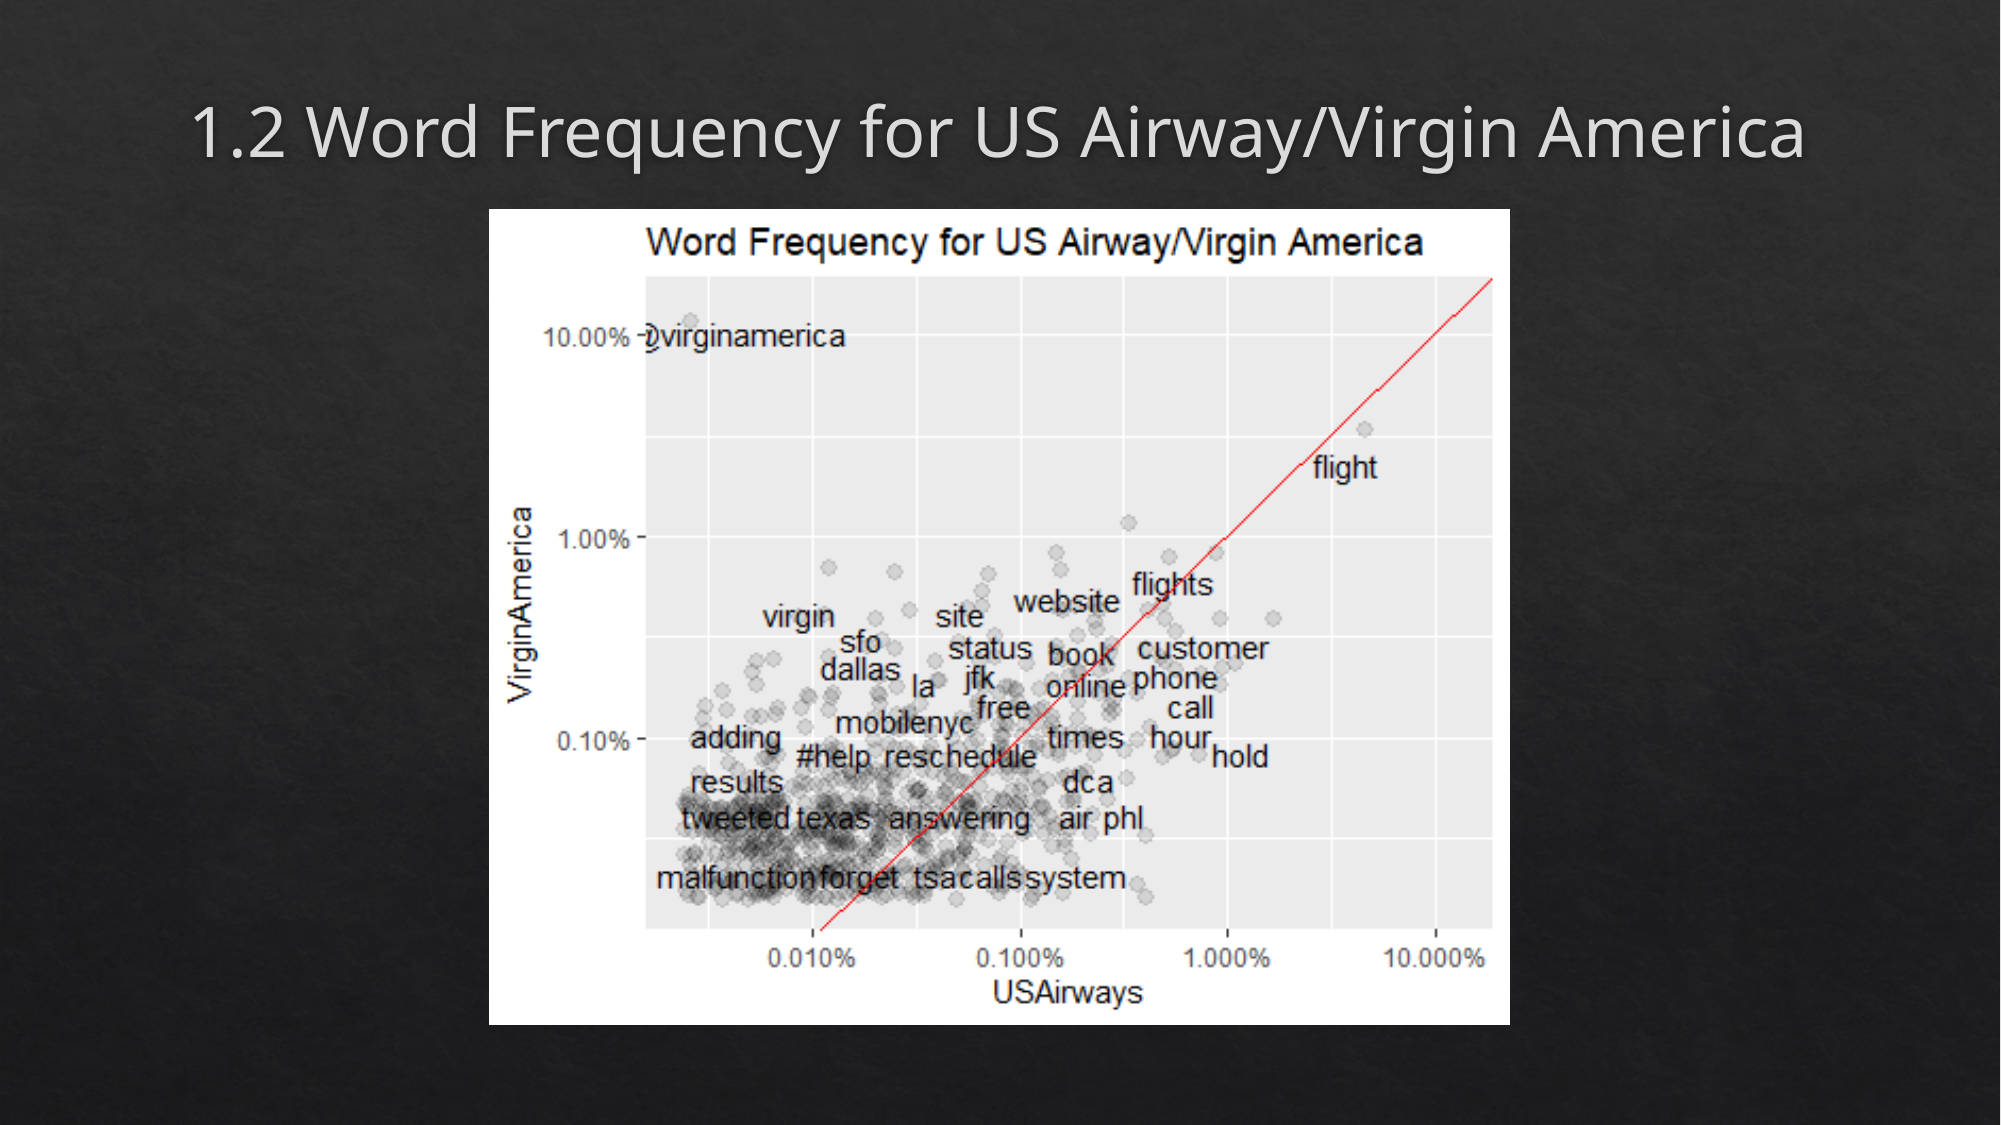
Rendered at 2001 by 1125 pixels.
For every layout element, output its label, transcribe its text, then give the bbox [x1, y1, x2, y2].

picture [488, 208, 1510, 1026]
title 1.2 Word Frequency for US Airway/Virgin America [149, 49, 1849, 210]
